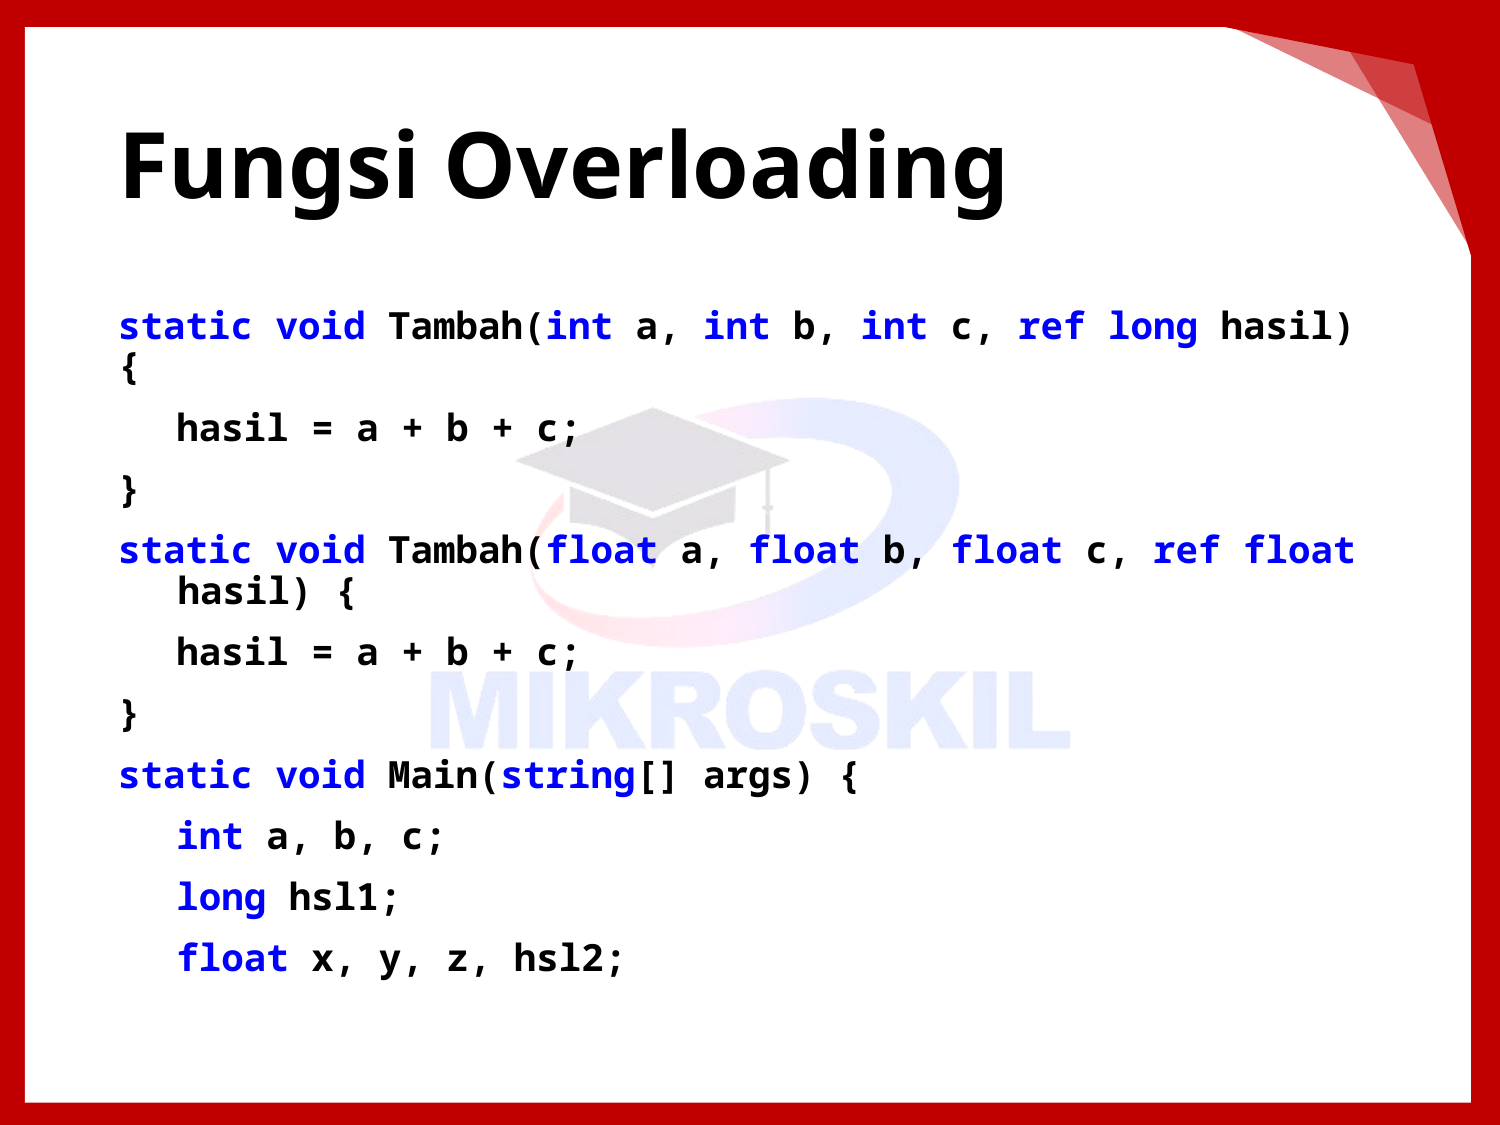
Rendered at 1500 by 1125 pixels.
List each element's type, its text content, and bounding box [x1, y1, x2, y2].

list static void Tambah(int a, int b, int c, ref long hasil) { hasil = a + b + c; } static void Tambah(float a, float b, float c, ref float hasil) { hasil = a + b + c; } static void Main(string[] args) { int a, b, c; long hsl1; float x, y, z, hsl2; [103, 299, 1397, 1014]
title Fungsi Overloading [103, 59, 1397, 278]
